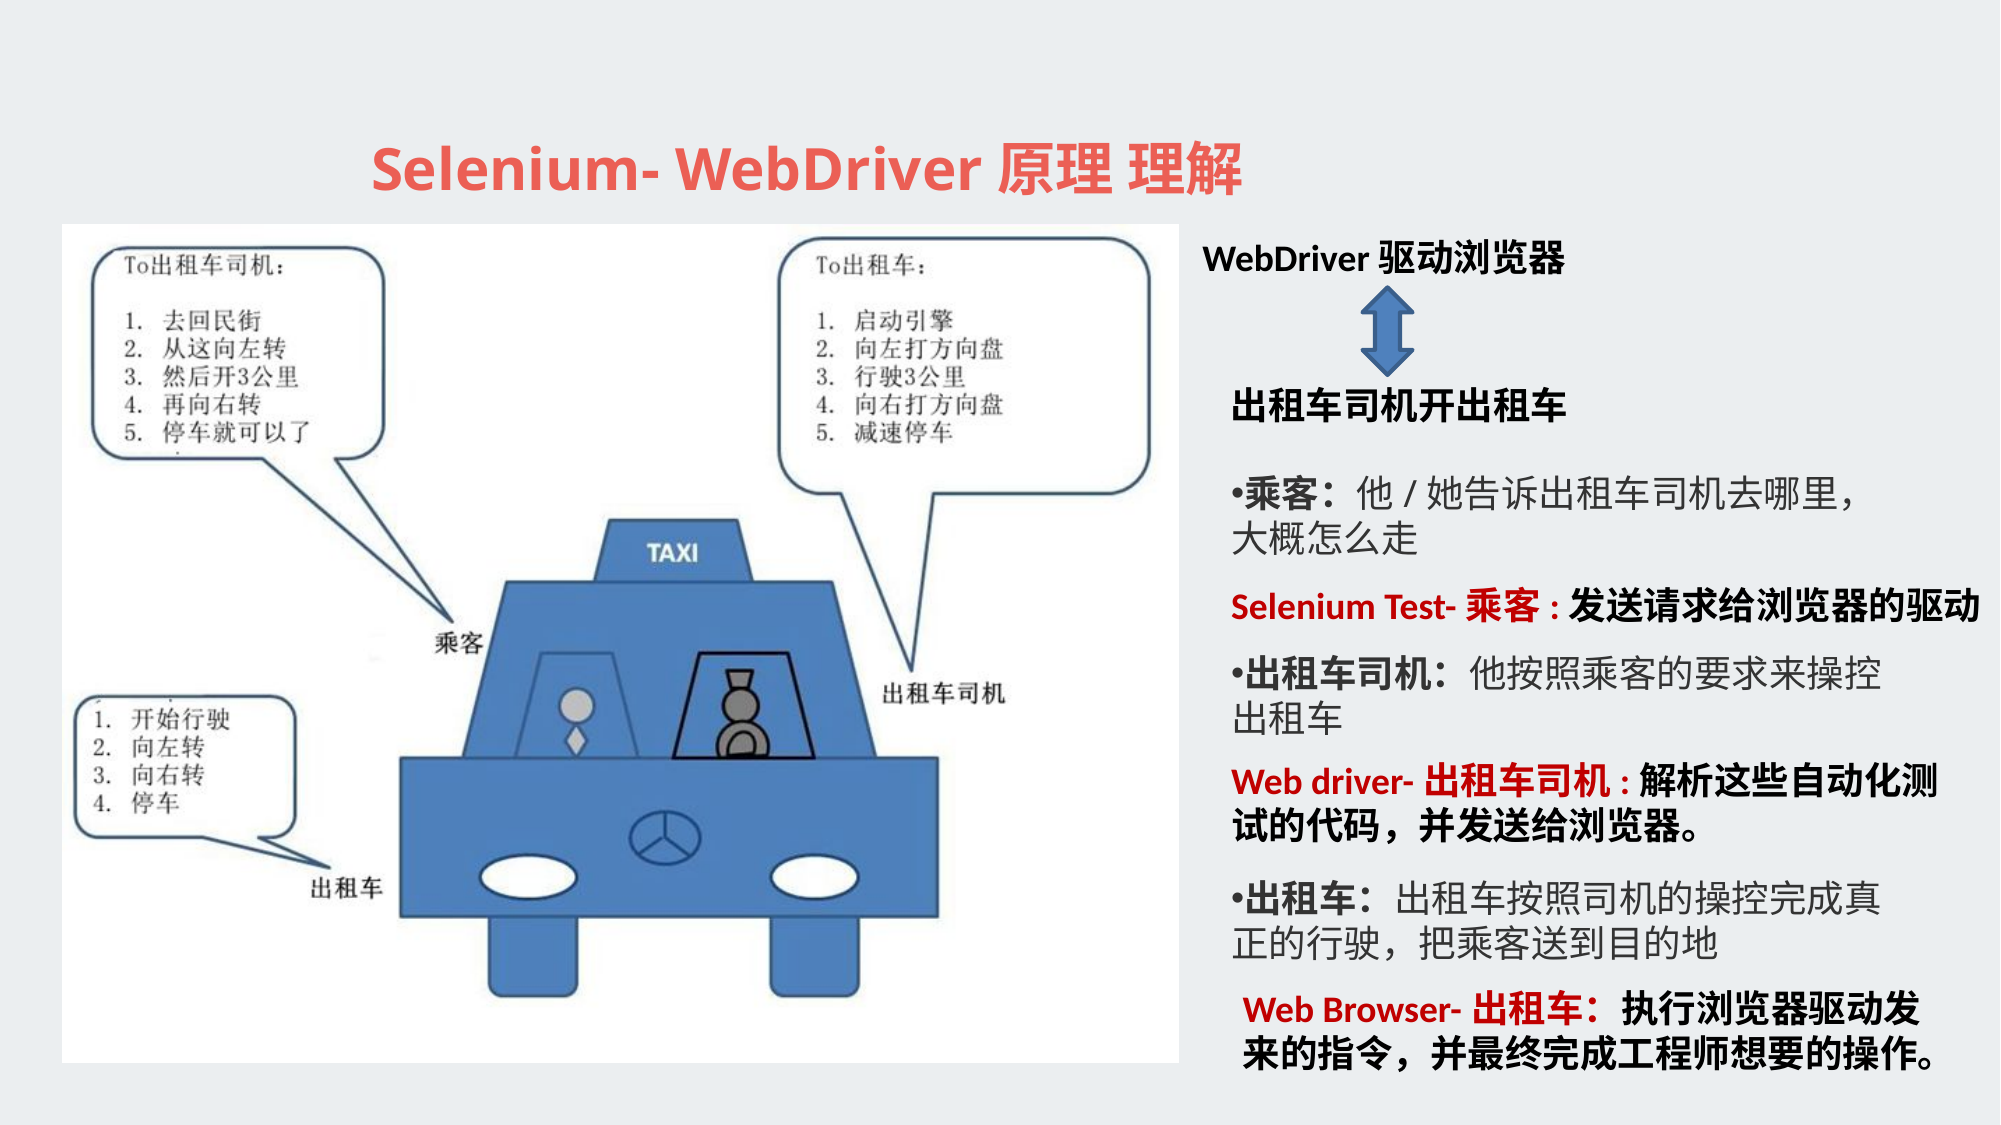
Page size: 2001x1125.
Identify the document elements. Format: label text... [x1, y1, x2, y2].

title Selenium- WebDriver原理 理解 [371, 131, 1629, 203]
text_box Web Browser-出租车：执行浏览器驱动发来的指令，并最终完成工程师想要的操作。 [1227, 977, 1963, 1083]
text_box 乘客：他/她告诉出租车司机去哪里，大概怎么走 出租车司机：他按照乘客的要求来操控出租车 出租车：出租车按照司机的操控完成真正的行驶，把乘客送到目的地 [1216, 635, 1905, 749]
text_box 出租车司机开出租车 [1216, 374, 1584, 435]
text_box [1360, 285, 1415, 374]
text_box 乘客：他/她告诉出租车司机去哪里，大概怎么走 出租车司机：他按照乘客的要求来操控出租车 出租车：出租车按照司机的操控完成真正的行驶，把乘客送到目的地 [1216, 462, 1905, 574]
text_box Selenium Test-乘客:发送请求给浏览器的驱动 [1216, 574, 2000, 635]
text_box WebDriver驱动浏览器 [1187, 226, 1582, 287]
text_box Web driver-出租车司机:解析这些自动化测试的代码，并发送给浏览器。 [1216, 749, 1963, 855]
text_box 乘客：他/她告诉出租车司机去哪里，大概怎么走 出租车司机：他按照乘客的要求来操控出租车 出租车：出租车按照司机的操控完成真正的行驶，把乘客送到目的地 [1216, 855, 1905, 973]
picture [62, 224, 1180, 1063]
